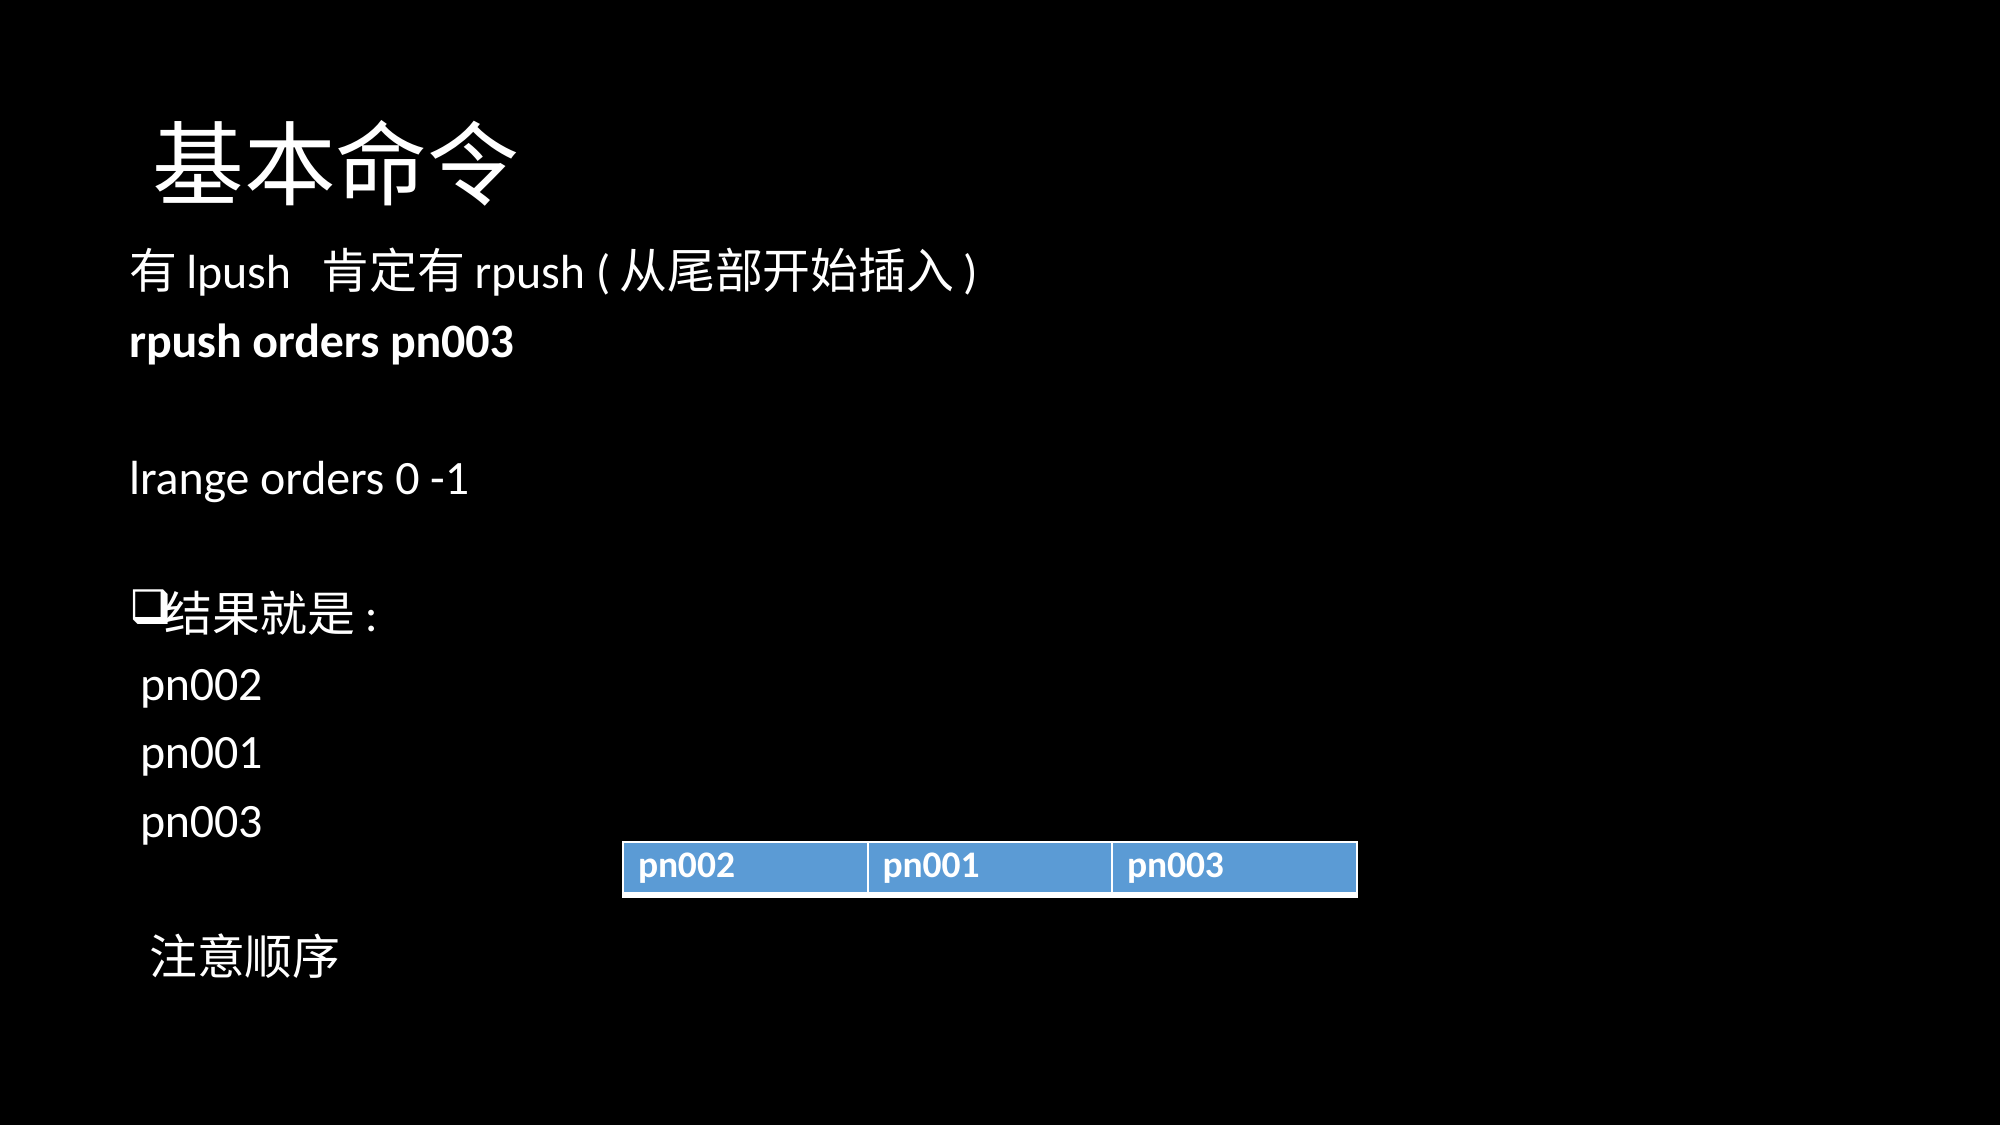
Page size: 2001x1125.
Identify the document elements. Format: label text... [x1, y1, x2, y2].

table_header pn002 [624, 843, 867, 892]
title 基本命令 [137, 59, 1863, 278]
table_header pn001 [869, 843, 1111, 892]
table_header pn003 [1113, 843, 1356, 892]
list 有lpush 肯定有rpush (从尾部开始插入) rpush orders pn003 lrange orders 0 -1 结果就是: pn002 pn001 pn003 注意顺序 [114, 240, 1838, 998]
